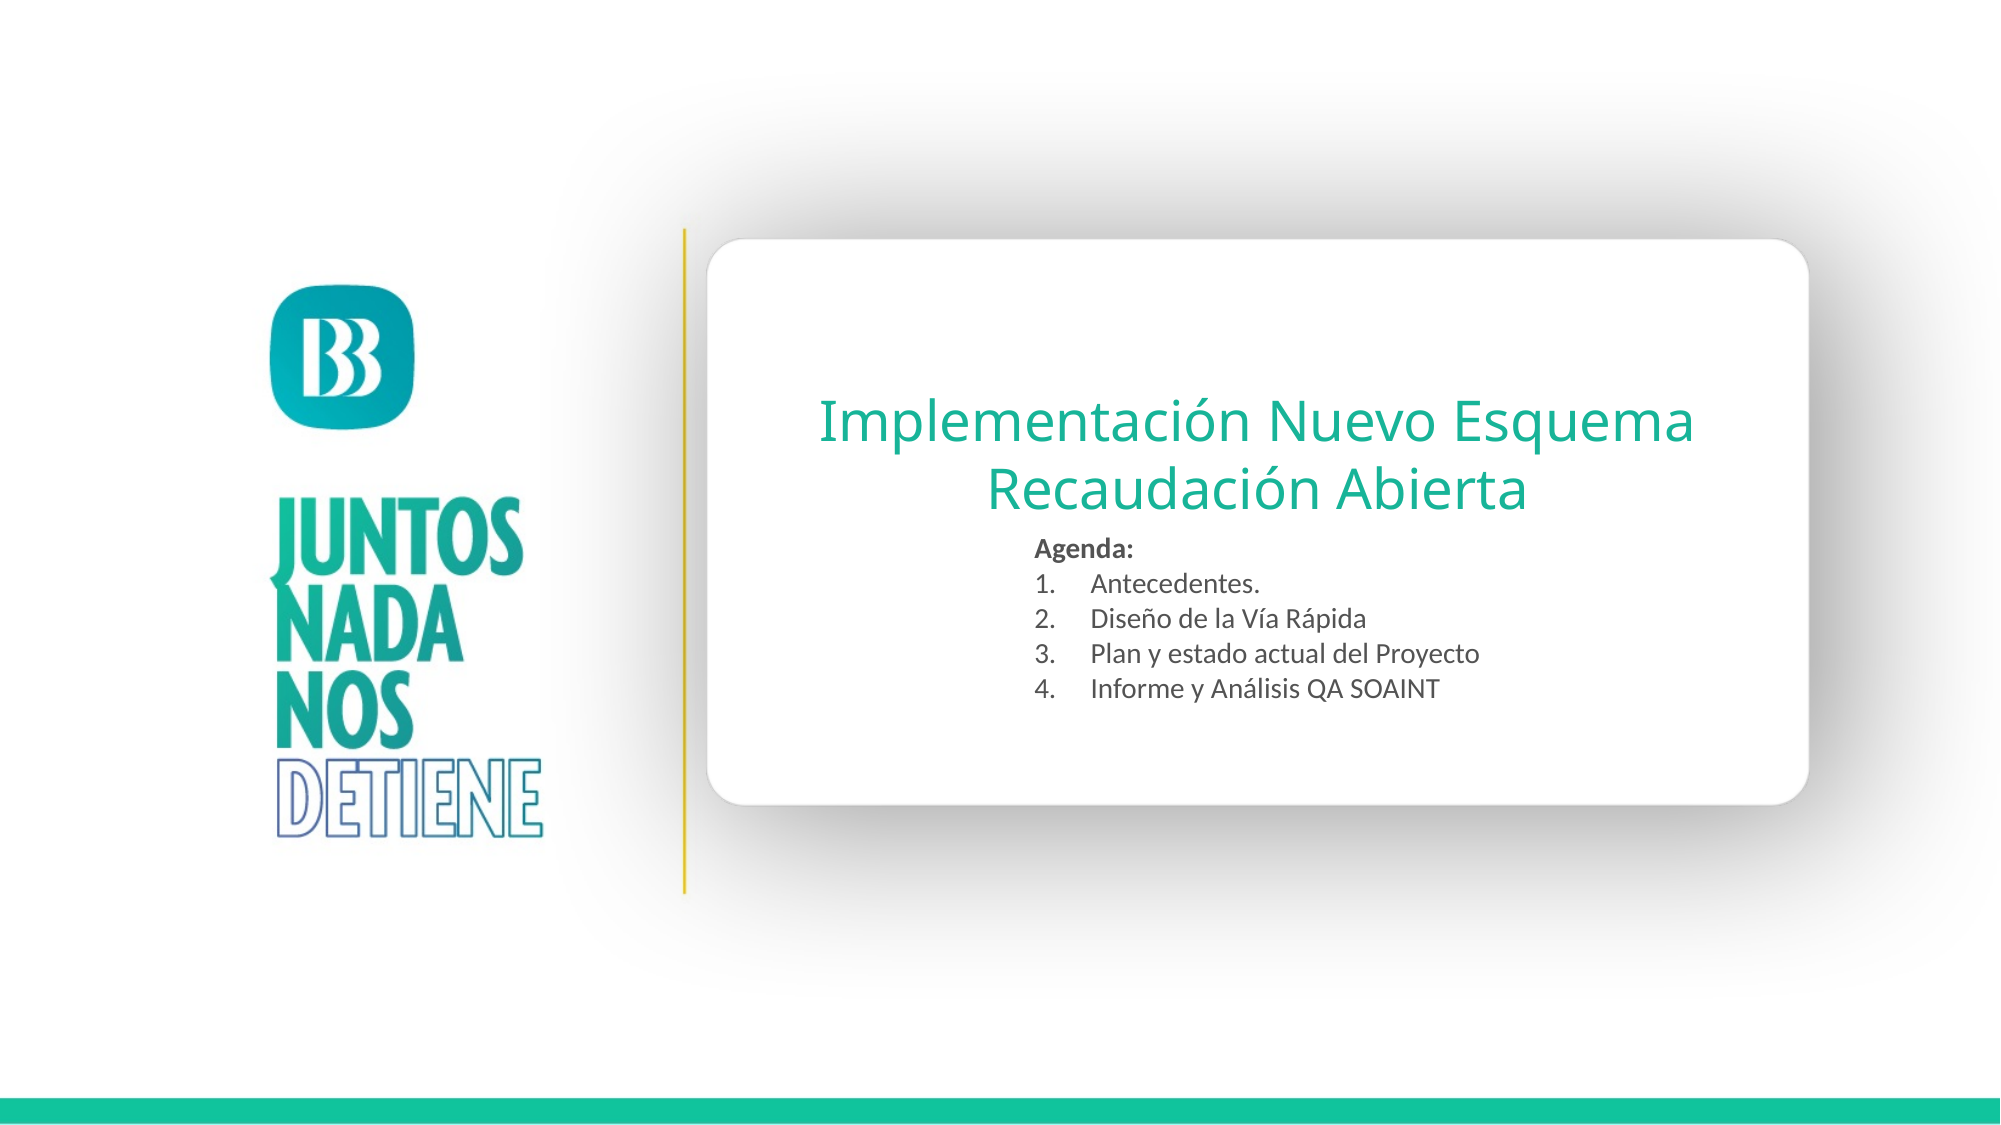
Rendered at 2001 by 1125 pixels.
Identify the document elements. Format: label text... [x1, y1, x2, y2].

picture [0, 0, 2000, 1125]
text_box Agenda: Antecedentes. Diseño de la Vía Rápida Plan y estado actual del Proyecto Informe y Análisis QA SOAINT [1019, 522, 1496, 712]
text_box Implementación Nuevo Esquema Recaudación Abierta [709, 241, 1807, 803]
